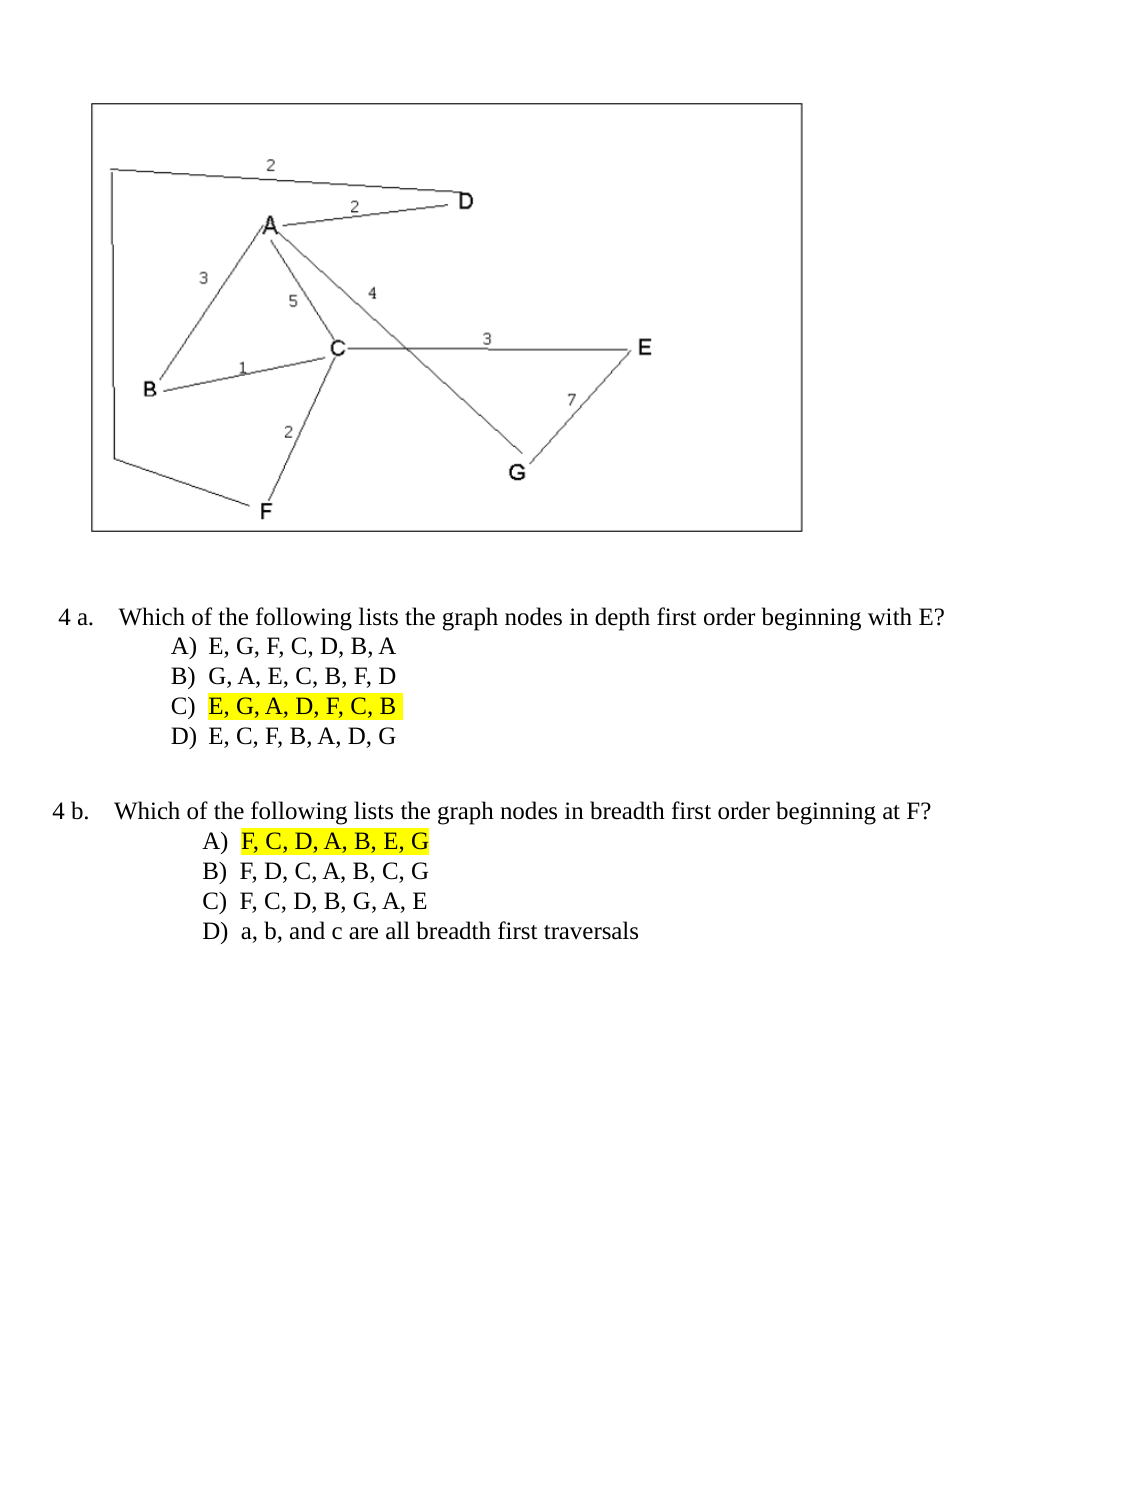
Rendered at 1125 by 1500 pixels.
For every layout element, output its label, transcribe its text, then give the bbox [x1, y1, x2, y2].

picture [87, 99, 809, 535]
text_box 4 b. Which of the following lists the graph nodes in breadth first order beginning at F? A) F, C, D, A, B, E, G B) F, D, C, A, B, C, G C) F, C, D, B, G, A, E D) a, b, and c are all breadth first traversals [37, 787, 975, 952]
text_box 4 a. Which of the following lists the graph nodes in depth first order beginning with E? A) E, G, F, C, D, B, A B) G, A, E, C, B, F, D C) E, G, A, D, F, C, B D) E, C, F, B, A, D, G [43, 532, 967, 758]
